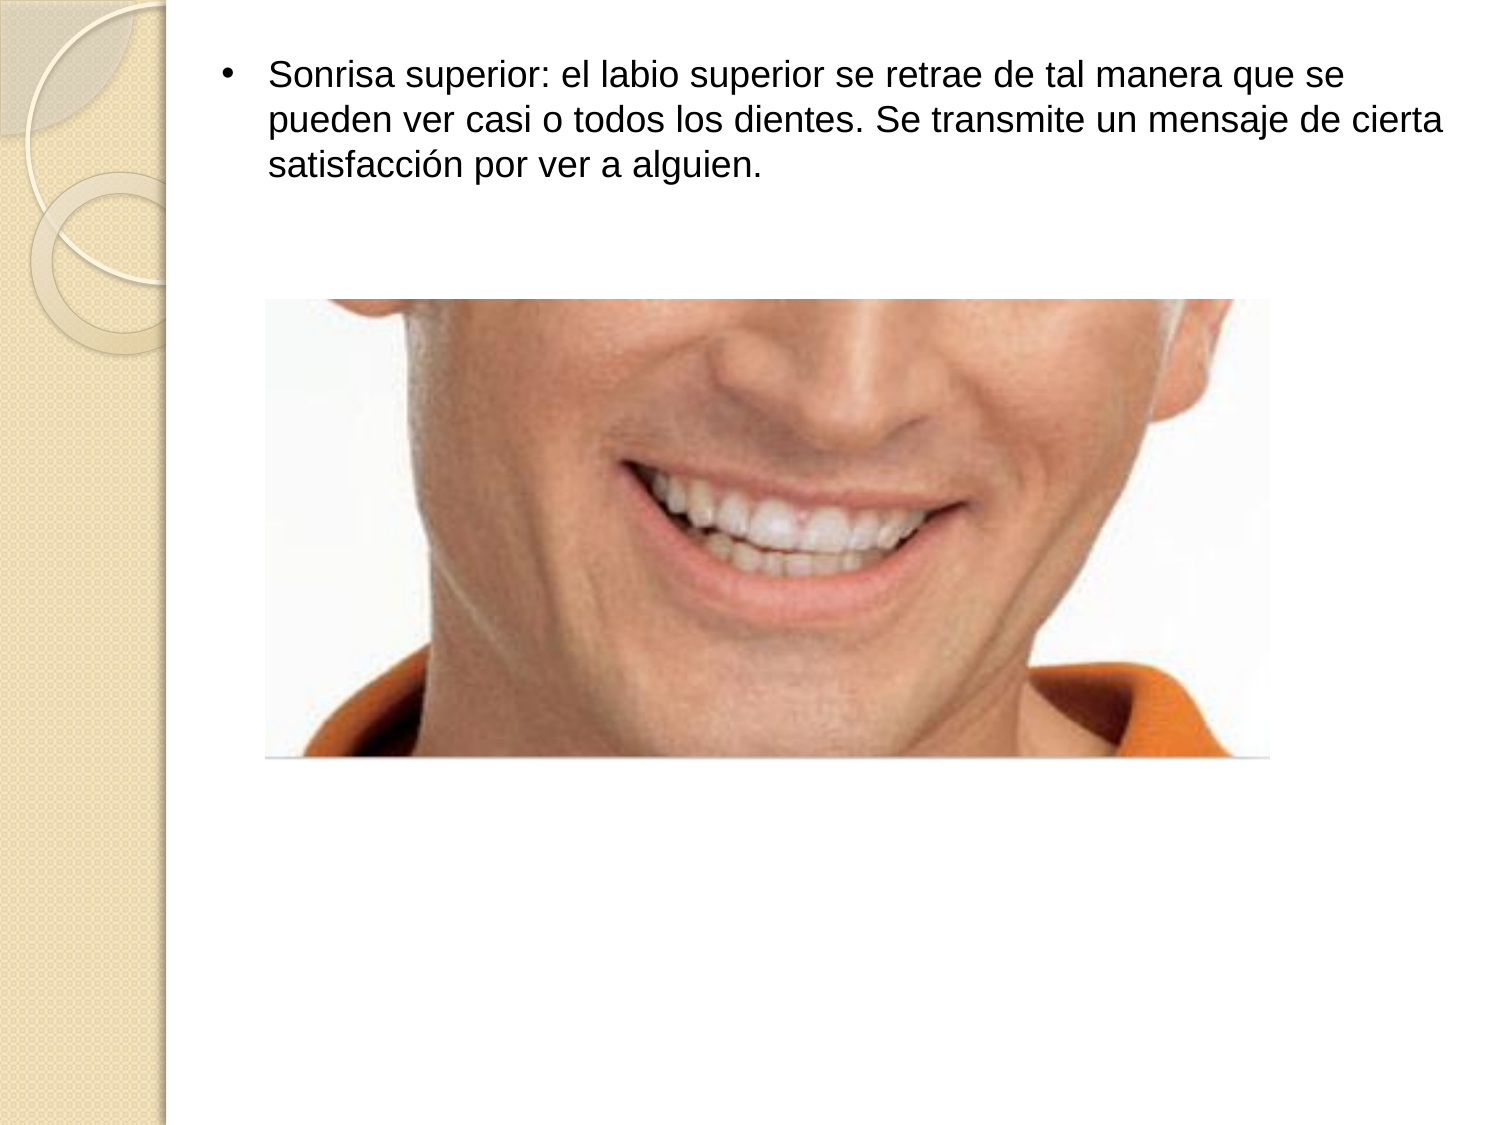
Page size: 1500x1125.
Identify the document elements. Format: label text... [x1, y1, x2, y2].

text_box Sonrisa superior: el labio superior se retrae de tal manera que se pueden ver casi o todos los dientes. Se transmite un mensaje de cierta satisfacción por ver a alguien. [206, 42, 1459, 193]
picture [265, 299, 1270, 764]
